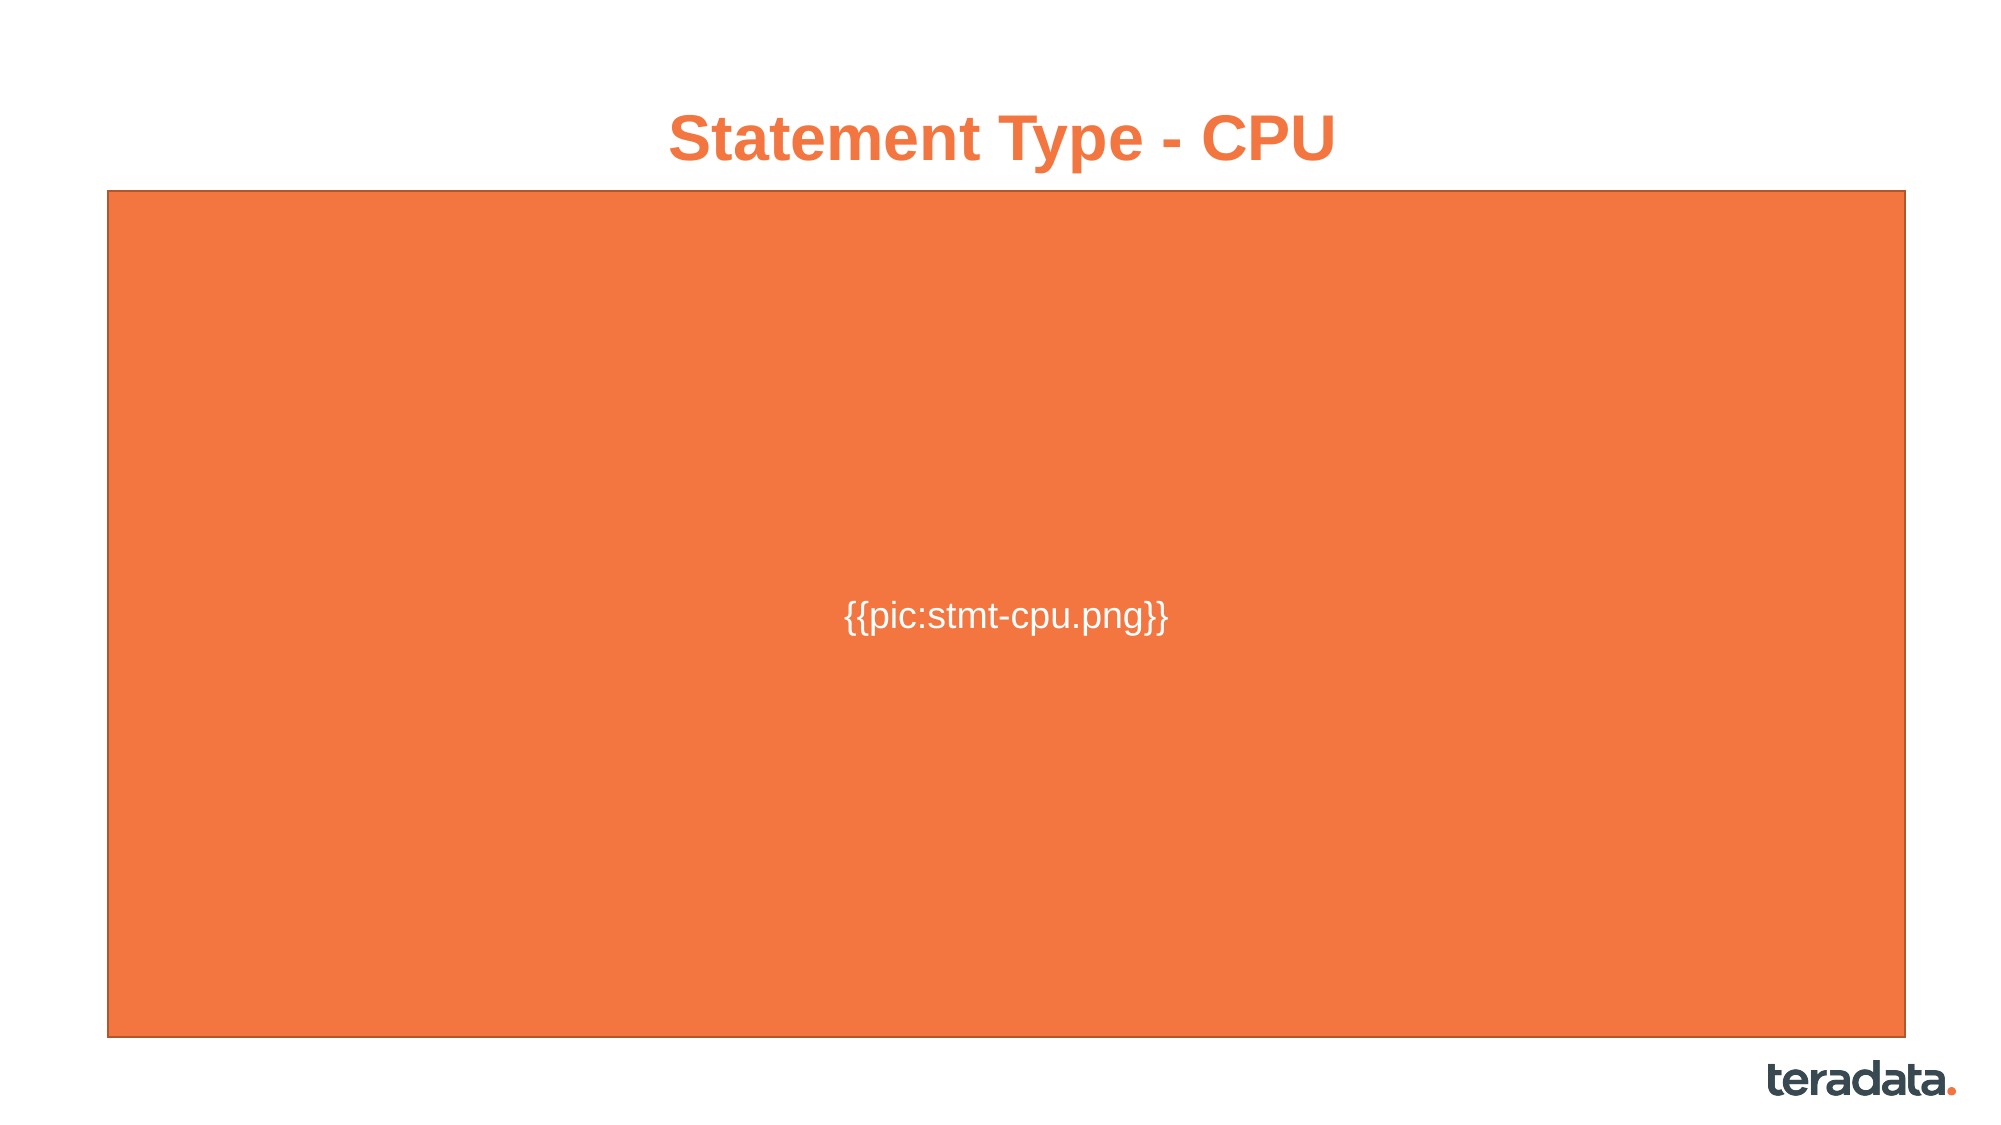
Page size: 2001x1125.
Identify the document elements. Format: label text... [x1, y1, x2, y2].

title Statement Type - CPU [96, 64, 1928, 183]
text_box {{pic:stmt-cpu.png}} [107, 190, 1906, 1038]
picture [1768, 1060, 1956, 1096]
